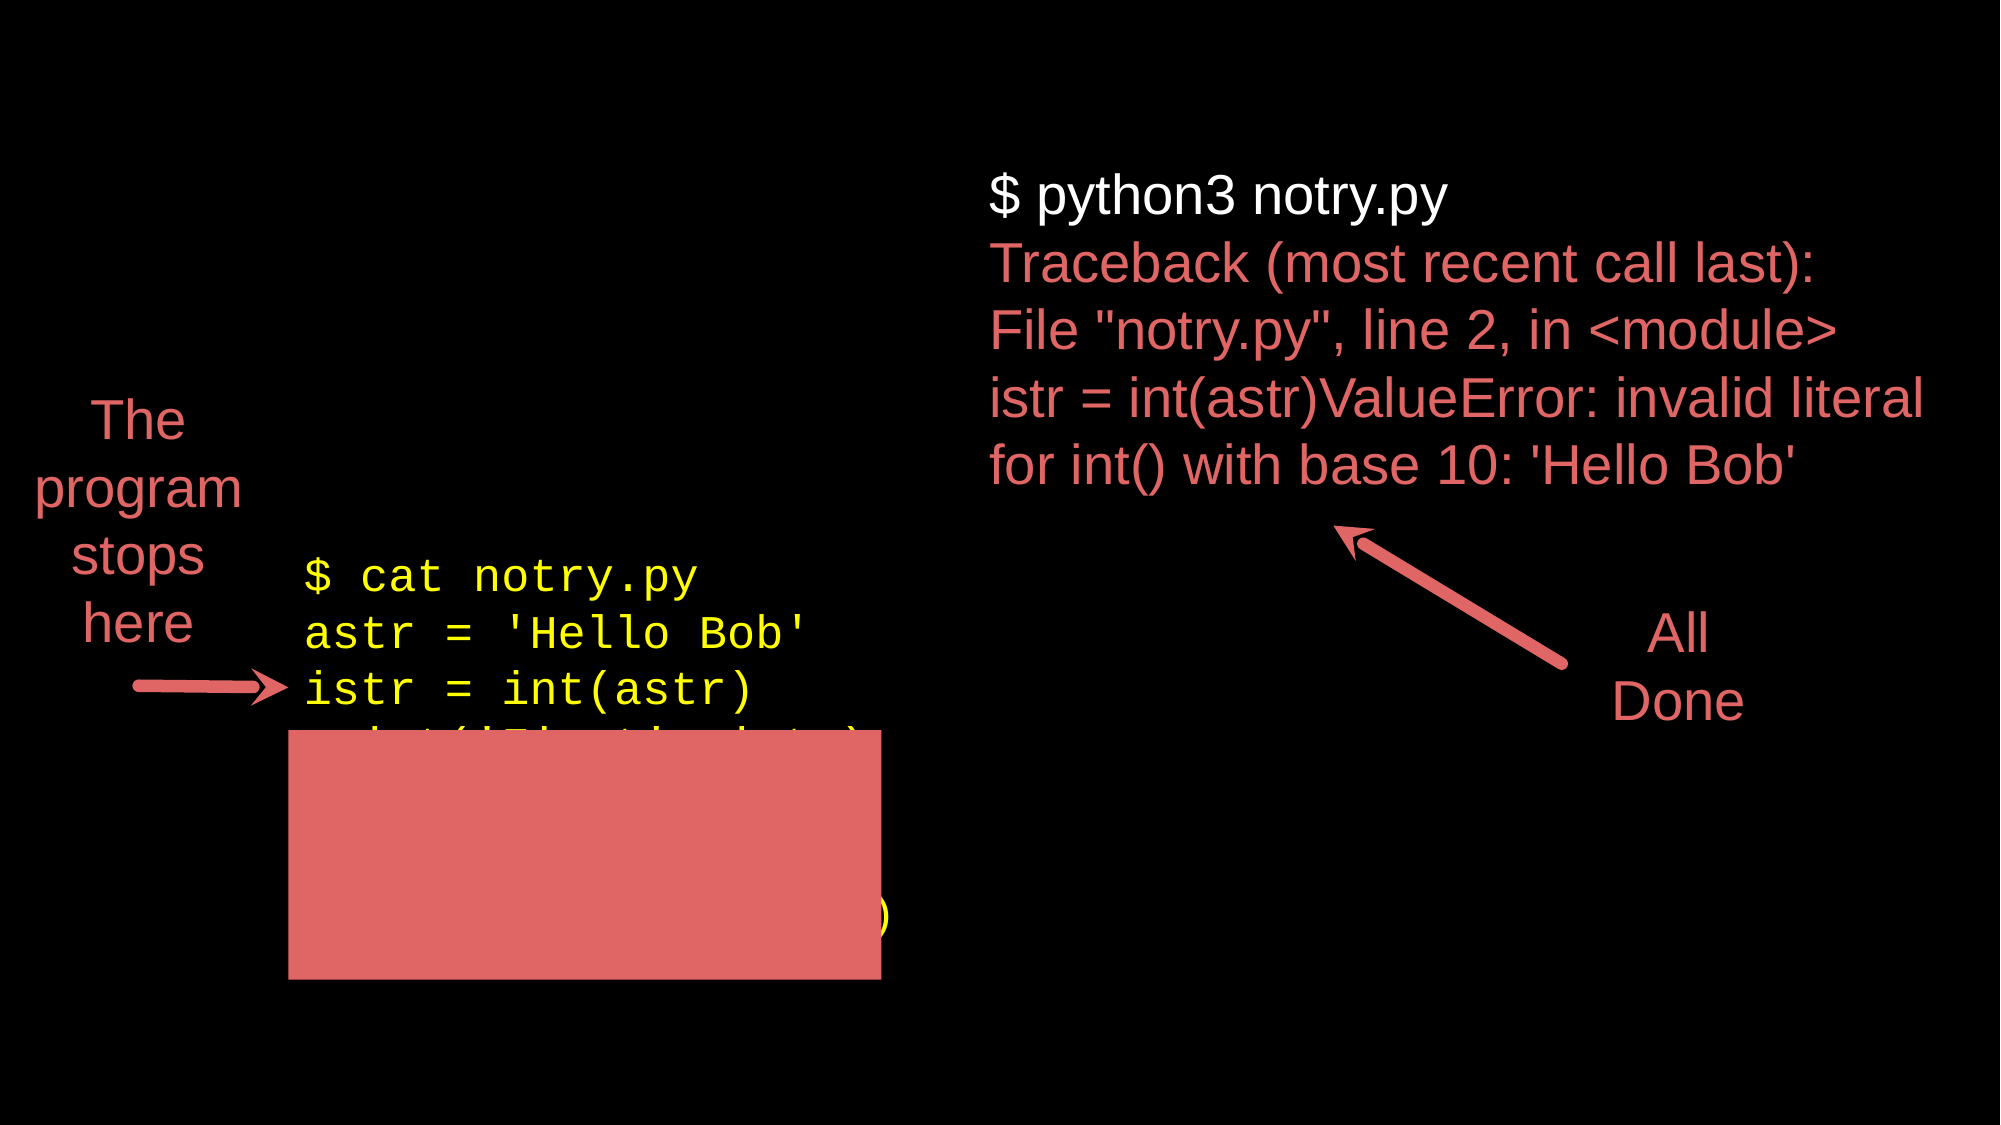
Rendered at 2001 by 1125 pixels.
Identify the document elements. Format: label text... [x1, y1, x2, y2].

text_box [288, 730, 882, 980]
text_box $ cat notry.py astr = 'Hello Bob' istr = int(astr) print('First', istr) astr = '123' istr = int(astr) print('Second', istr) [303, 503, 939, 981]
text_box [1333, 525, 1562, 664]
text_box $ python3 notry.py Traceback (most recent call last): File "notry.py", line 2, in <module> istr = int(astr)ValueError: invalid literal for int() with base 10: 'Hello Bob' [989, 128, 1932, 526]
text_box The program stops here [21, 383, 256, 653]
text_box All Done [1561, 593, 1797, 734]
